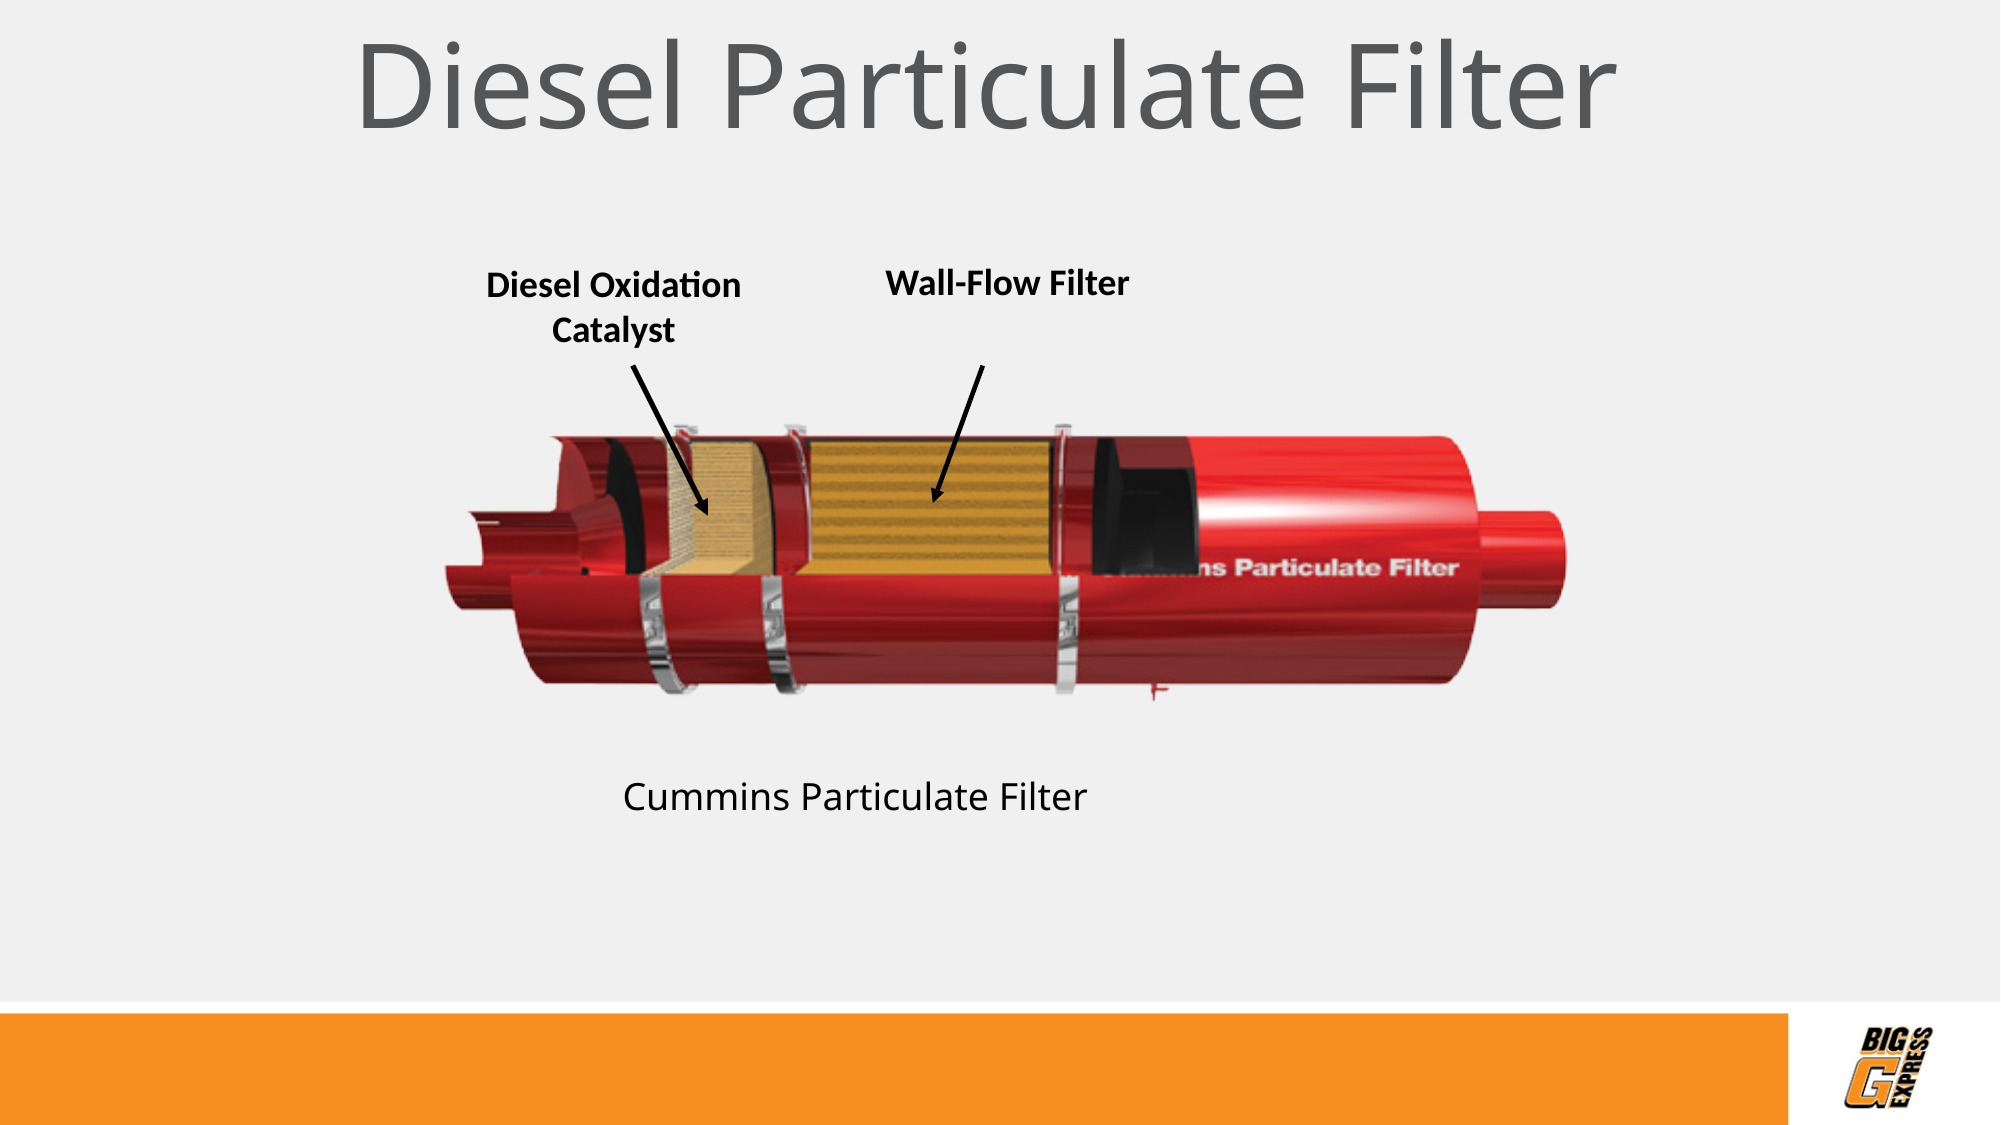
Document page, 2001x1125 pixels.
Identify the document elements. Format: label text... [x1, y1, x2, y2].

text_box Diesel Oxidation Catalyst [407, 253, 821, 303]
title Diesel Particulate Filter [337, 18, 1737, 162]
picture [0, 0, 2001, 1125]
text_box Wall-Flow Filter [857, 250, 1158, 303]
text_box [176, 191, 1723, 354]
